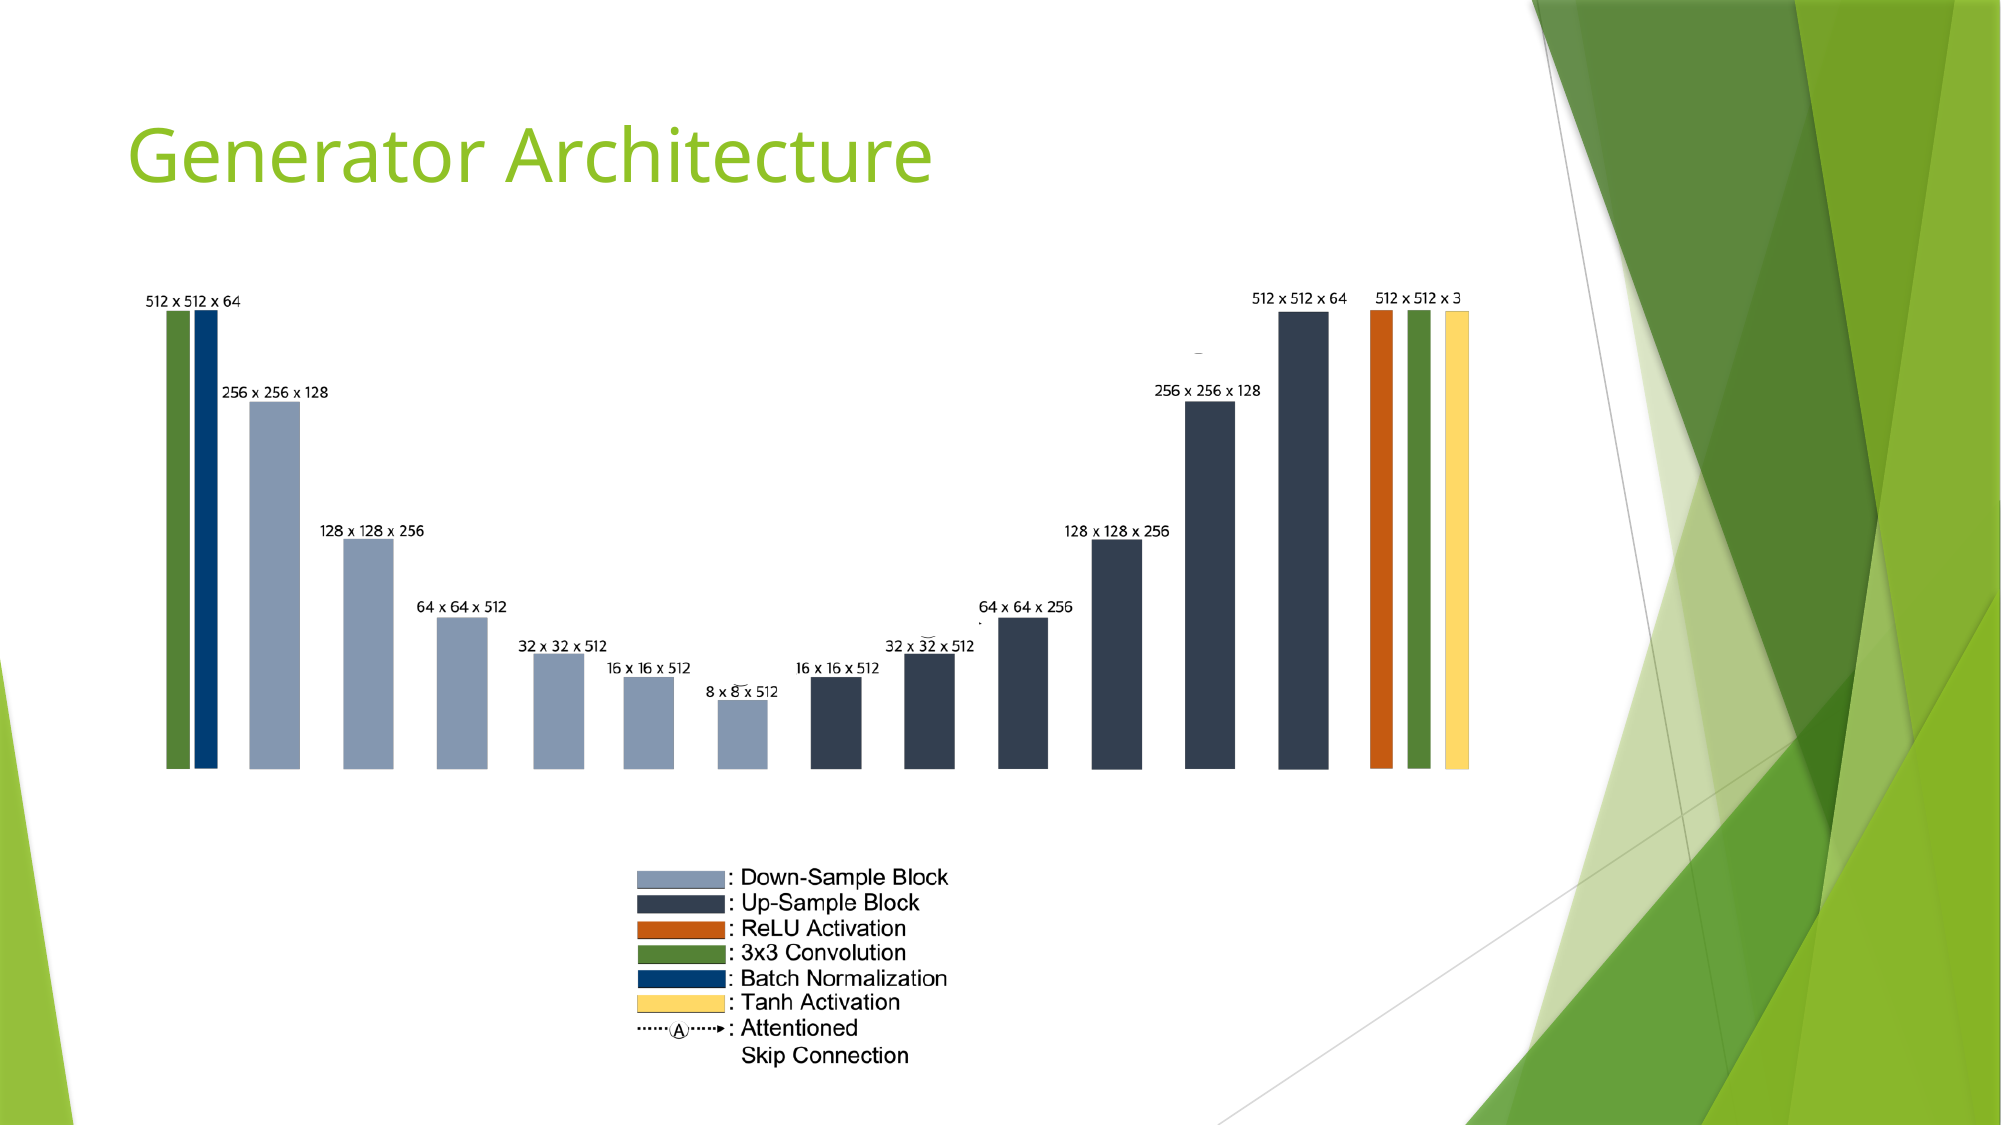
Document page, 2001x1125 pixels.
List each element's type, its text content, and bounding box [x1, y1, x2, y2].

title Generator Architecture [111, 99, 1522, 317]
picture [634, 862, 958, 1078]
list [142, 288, 1478, 779]
